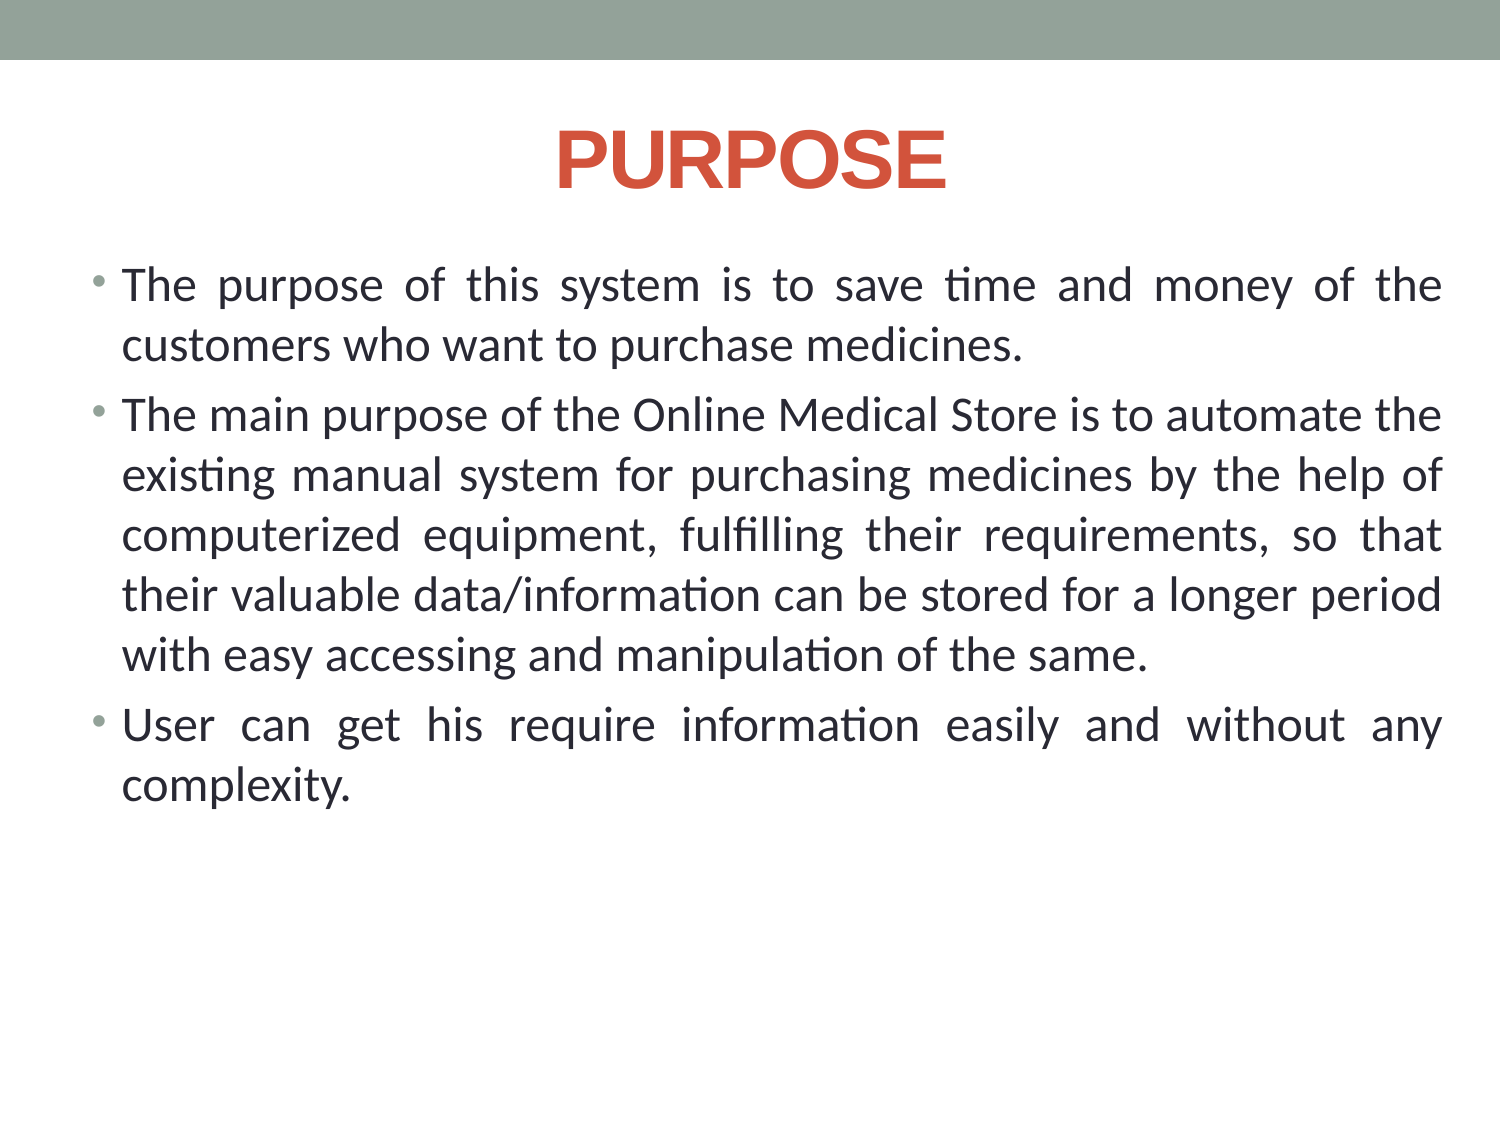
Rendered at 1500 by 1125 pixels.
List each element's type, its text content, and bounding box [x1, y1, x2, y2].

title PURPOSE [76, 78, 1427, 232]
list The purpose of this system is to save time and money of the customers who want to purchase medicines. The main purpose of the Online Medical Store is to automate the existing manual system for purchasing medicines by the help of computerized equipment, fulfilling their requirements, so that their valuable data/information can be stored for a longer period with easy accessing and manipulation of the same. User can get his require information easily and without any complexity. [76, 243, 1459, 1071]
